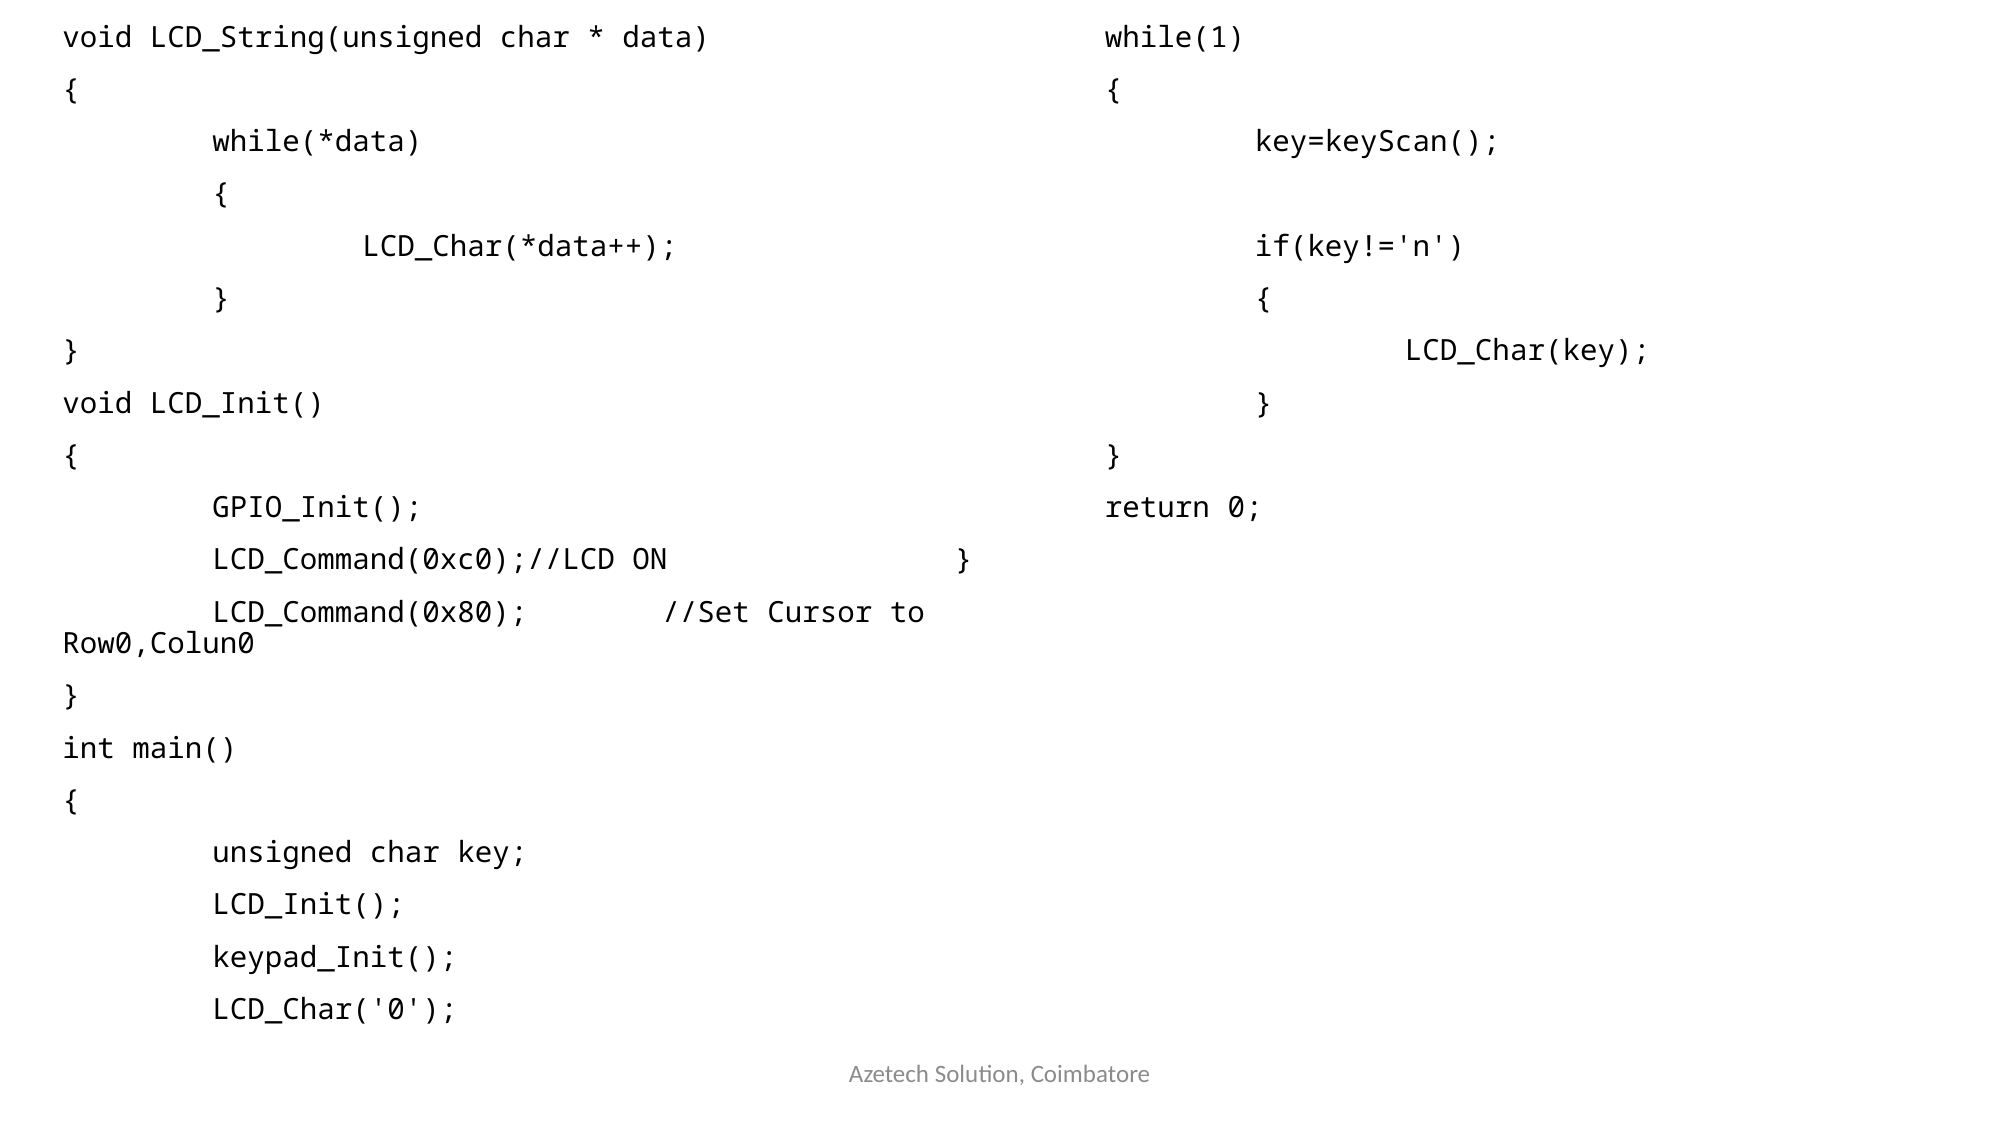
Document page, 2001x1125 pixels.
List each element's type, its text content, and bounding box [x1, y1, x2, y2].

list void LCD_String(unsigned char * data) { while(*data) { LCD_Char(*data++); } } void LCD_Init() { GPIO_Init(); LCD_Command(0xc0);//LCD ON LCD_Command(0x80); //Set Cursor to Row0,Colun0 } int main() { unsigned char key; LCD_Init(); keypad_Init(); LCD_Char('0'); while(1) { key=keyScan(); if(key!='n') { LCD_Char(key); } } return 0; } [47, 14, 1863, 1125]
footer Azetech Solution, Coimbatore [662, 1042, 1338, 1103]
